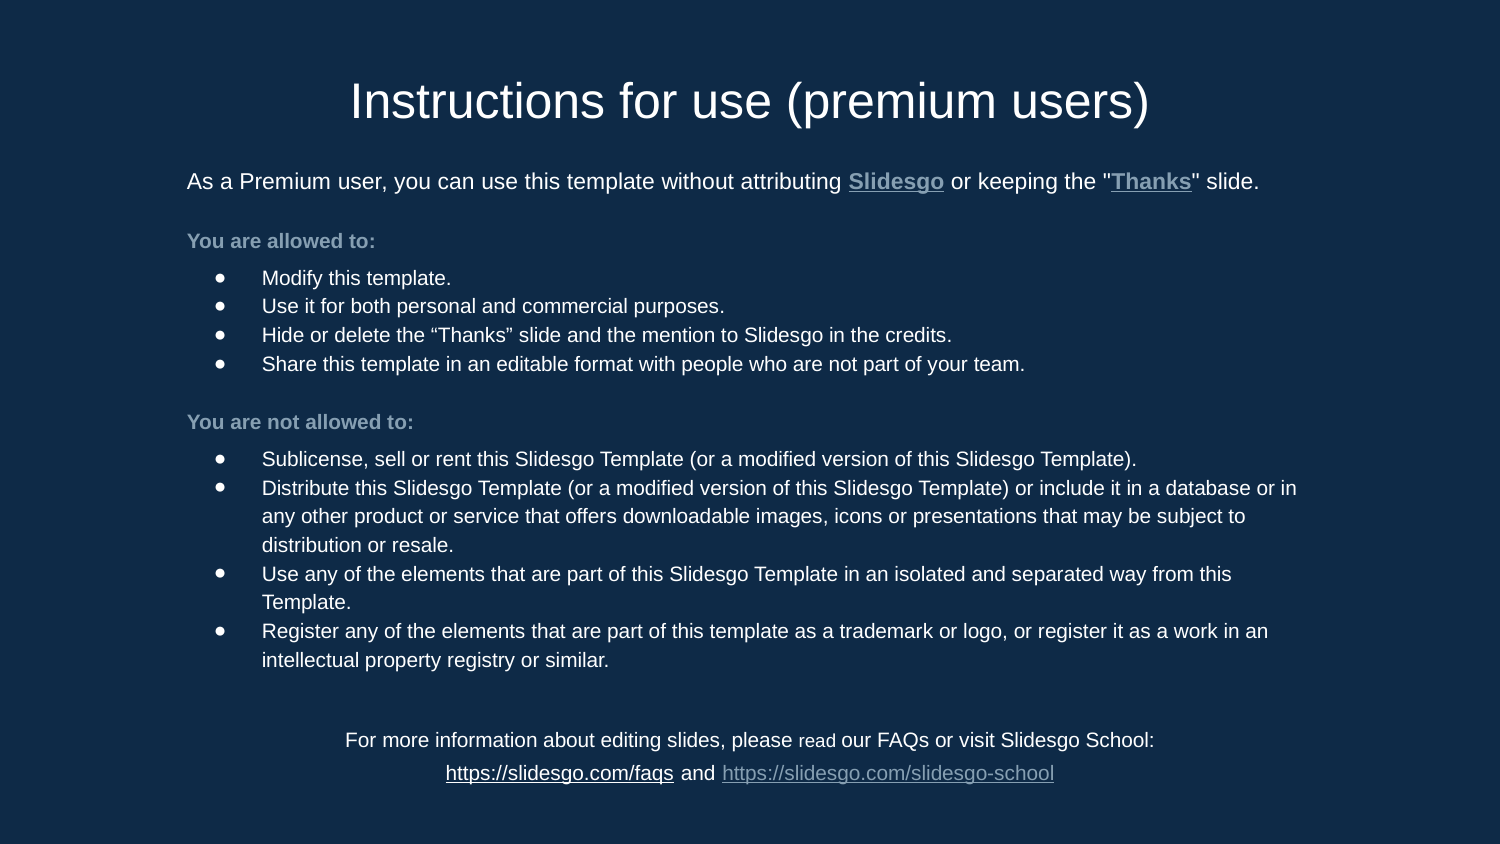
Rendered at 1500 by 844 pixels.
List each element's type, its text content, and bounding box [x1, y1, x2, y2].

text_box As a Premium user, you can use this template without attributing Slidesgo or keeping the "Thanks" slide. You are allowed to: Modify this template. Use it for both personal and commercial purposes. Hide or delete the “Thanks” slide and the mention to Slidesgo in the credits. Share this template in an editable format with people who are not part of your team. You are not allowed to: Sublicense, sell or rent this Slidesgo Template (or a modified version of this Slidesgo Template). Distribute this Slidesgo Template (or a modified version of this Slidesgo Template) or include it in a database or in any other product or service that offers downloadable images, icons or presentations that may be subject to distribution or resale. Use any of the elements that are part of this Slidesgo Template in an isolated and separated way from this Template. Register any of the elements that are part of this template as a trademark or logo, or register it as a work in an intellectual property registry or similar. [171, 148, 1328, 707]
text_box For more information about editing slides, please read our FAQs or visit Slidesgo School: https://slidesgo.com/faqs and https://slidesgo.com/slidesgo-school [171, 707, 1328, 780]
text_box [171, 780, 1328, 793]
title Instructions for use (premium users) [171, 53, 1328, 133]
